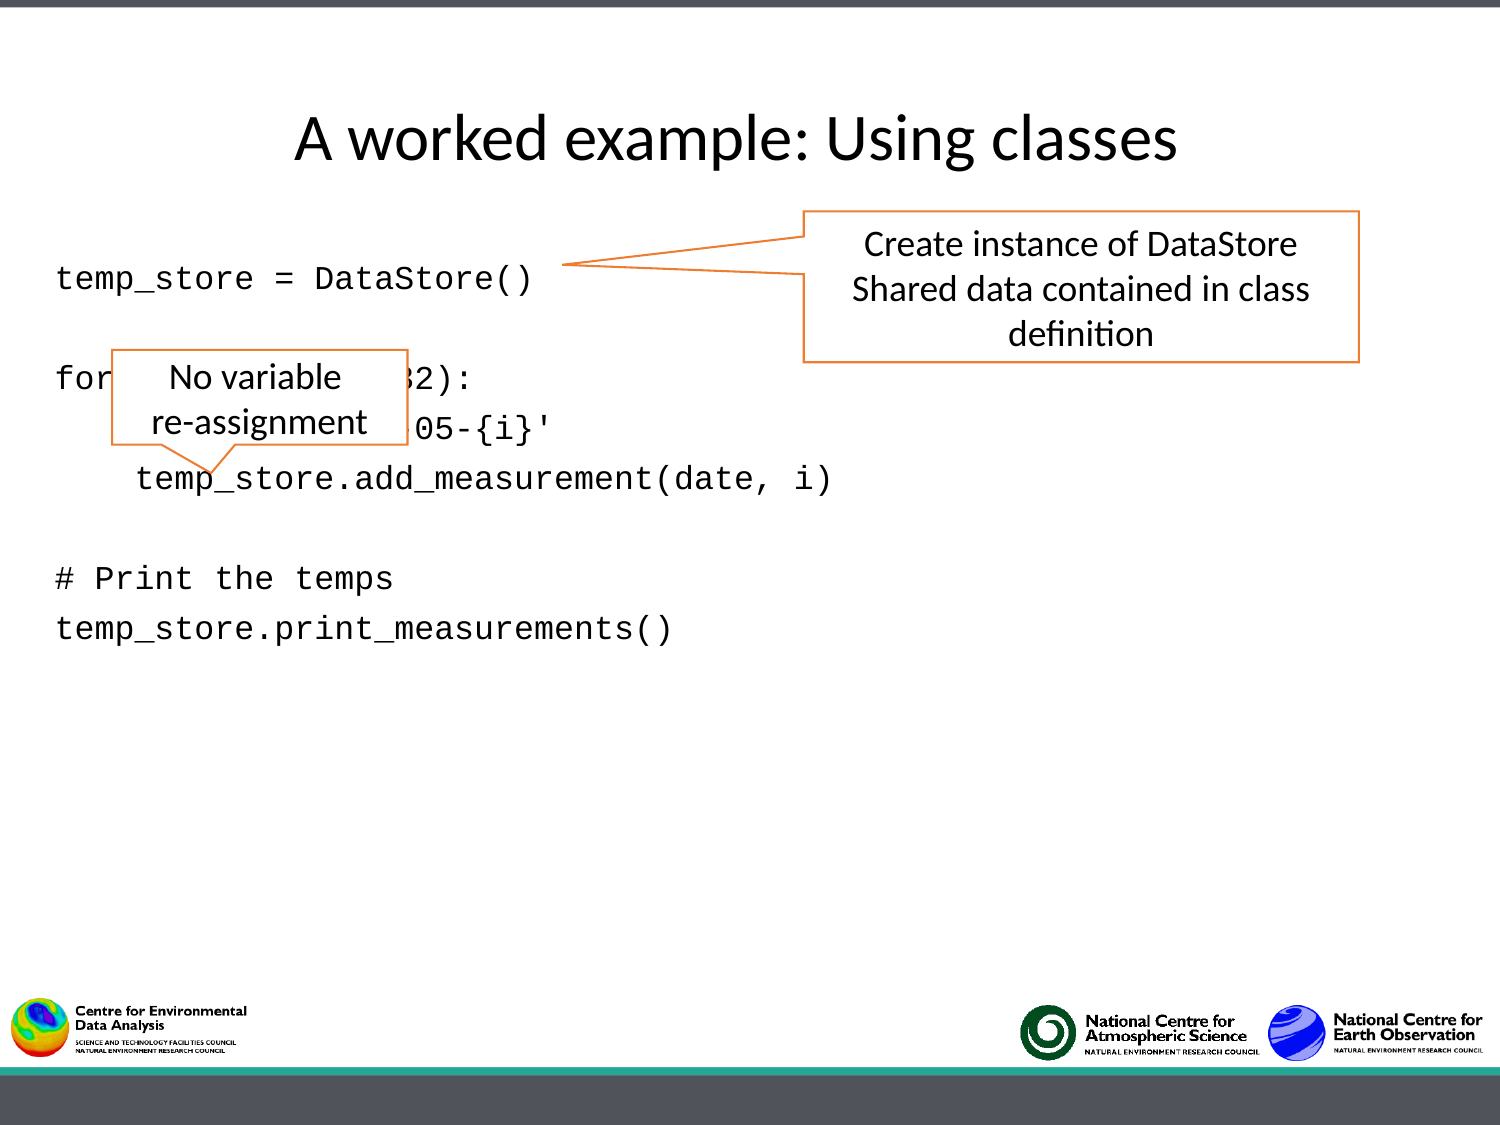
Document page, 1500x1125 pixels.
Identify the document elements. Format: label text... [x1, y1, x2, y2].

text_box temp_store = DataStore() for i in range(1,32): date = f'2021-05-{i}' temp_store.add_measurement(date, i) # Print the temps temp_store.print_measurements() [41, 239, 1317, 967]
picture [0, 0, 1500, 1125]
text_box Create instance of DataStore Shared data contained in class definition [561, 210, 1360, 364]
text_box No variable re-assignment [111, 348, 409, 475]
title A worked example: Using classes [61, 45, 1412, 233]
